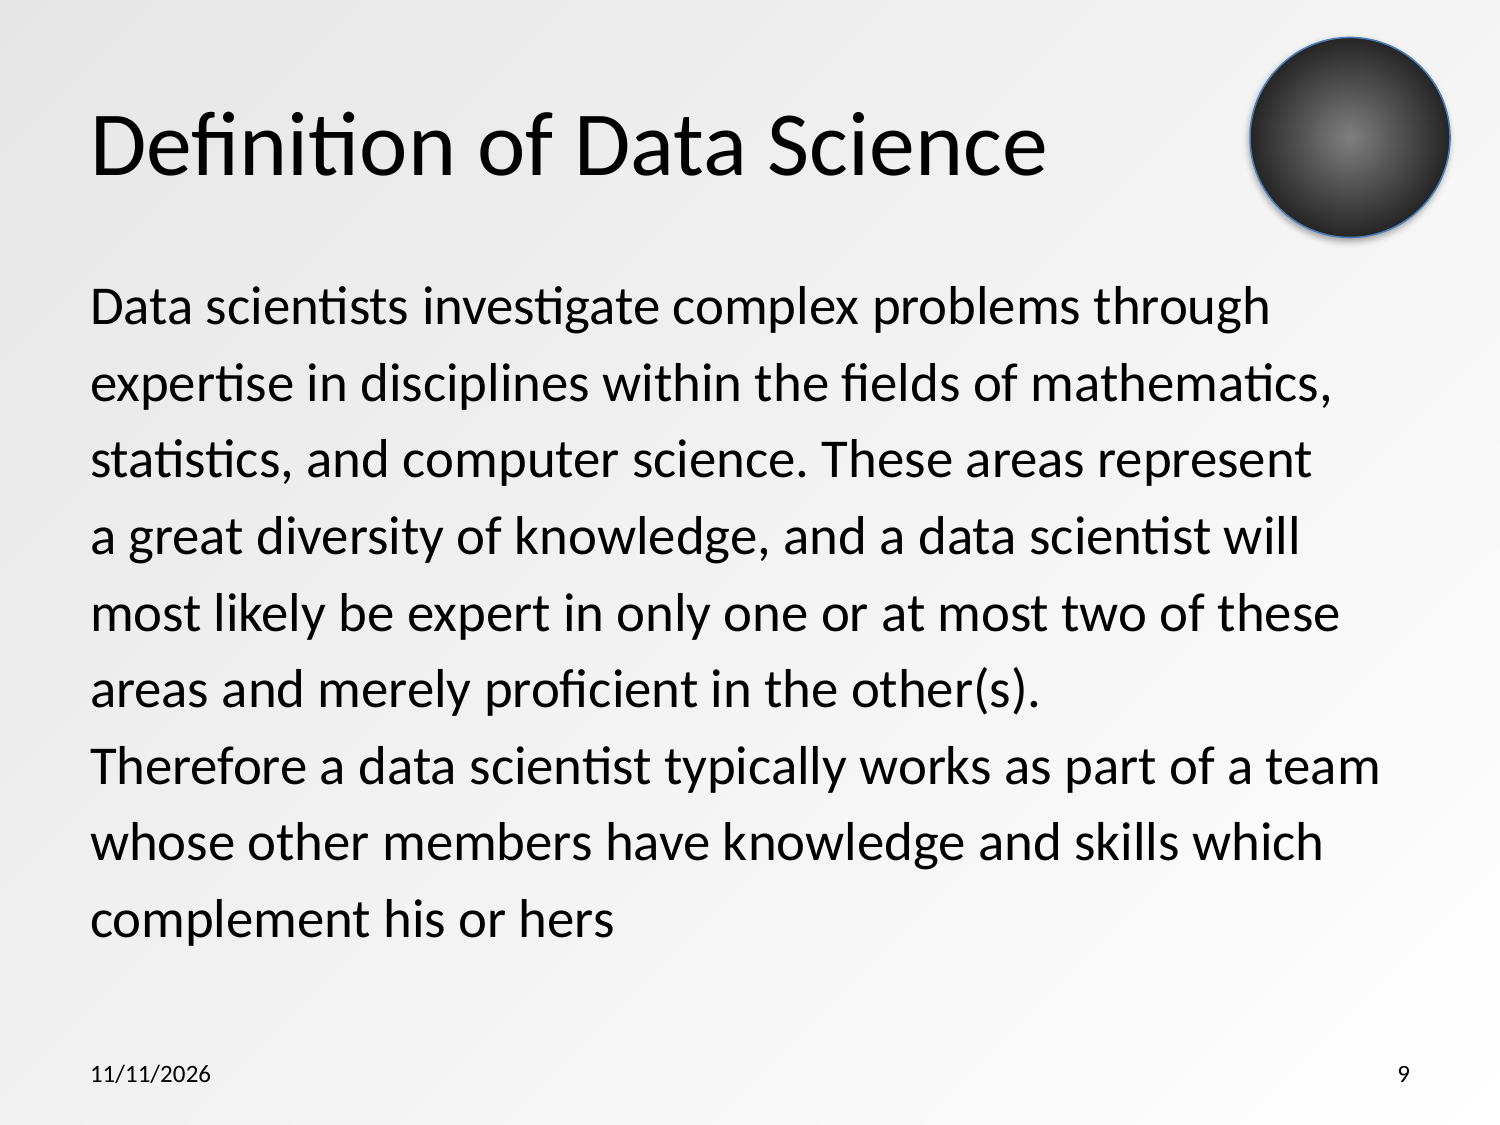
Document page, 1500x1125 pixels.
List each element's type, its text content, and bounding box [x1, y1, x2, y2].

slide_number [75, 1042, 425, 1103]
slide_number 9 [1074, 1042, 1425, 1103]
list Data scientists investigate complex problems through expertise in disciplines within the fields of mathematics, statistics, and computer science. These areas represent a great diversity of knowledge, and a data scientist will most likely be expert in only one or at most two of these areas and merely proficient in the other(s). Therefore a data scientist typically works as part of a team whose other members have knowledge and skills which complement his or hers [75, 262, 1425, 1005]
title Definition of Data Science [75, 45, 1425, 233]
